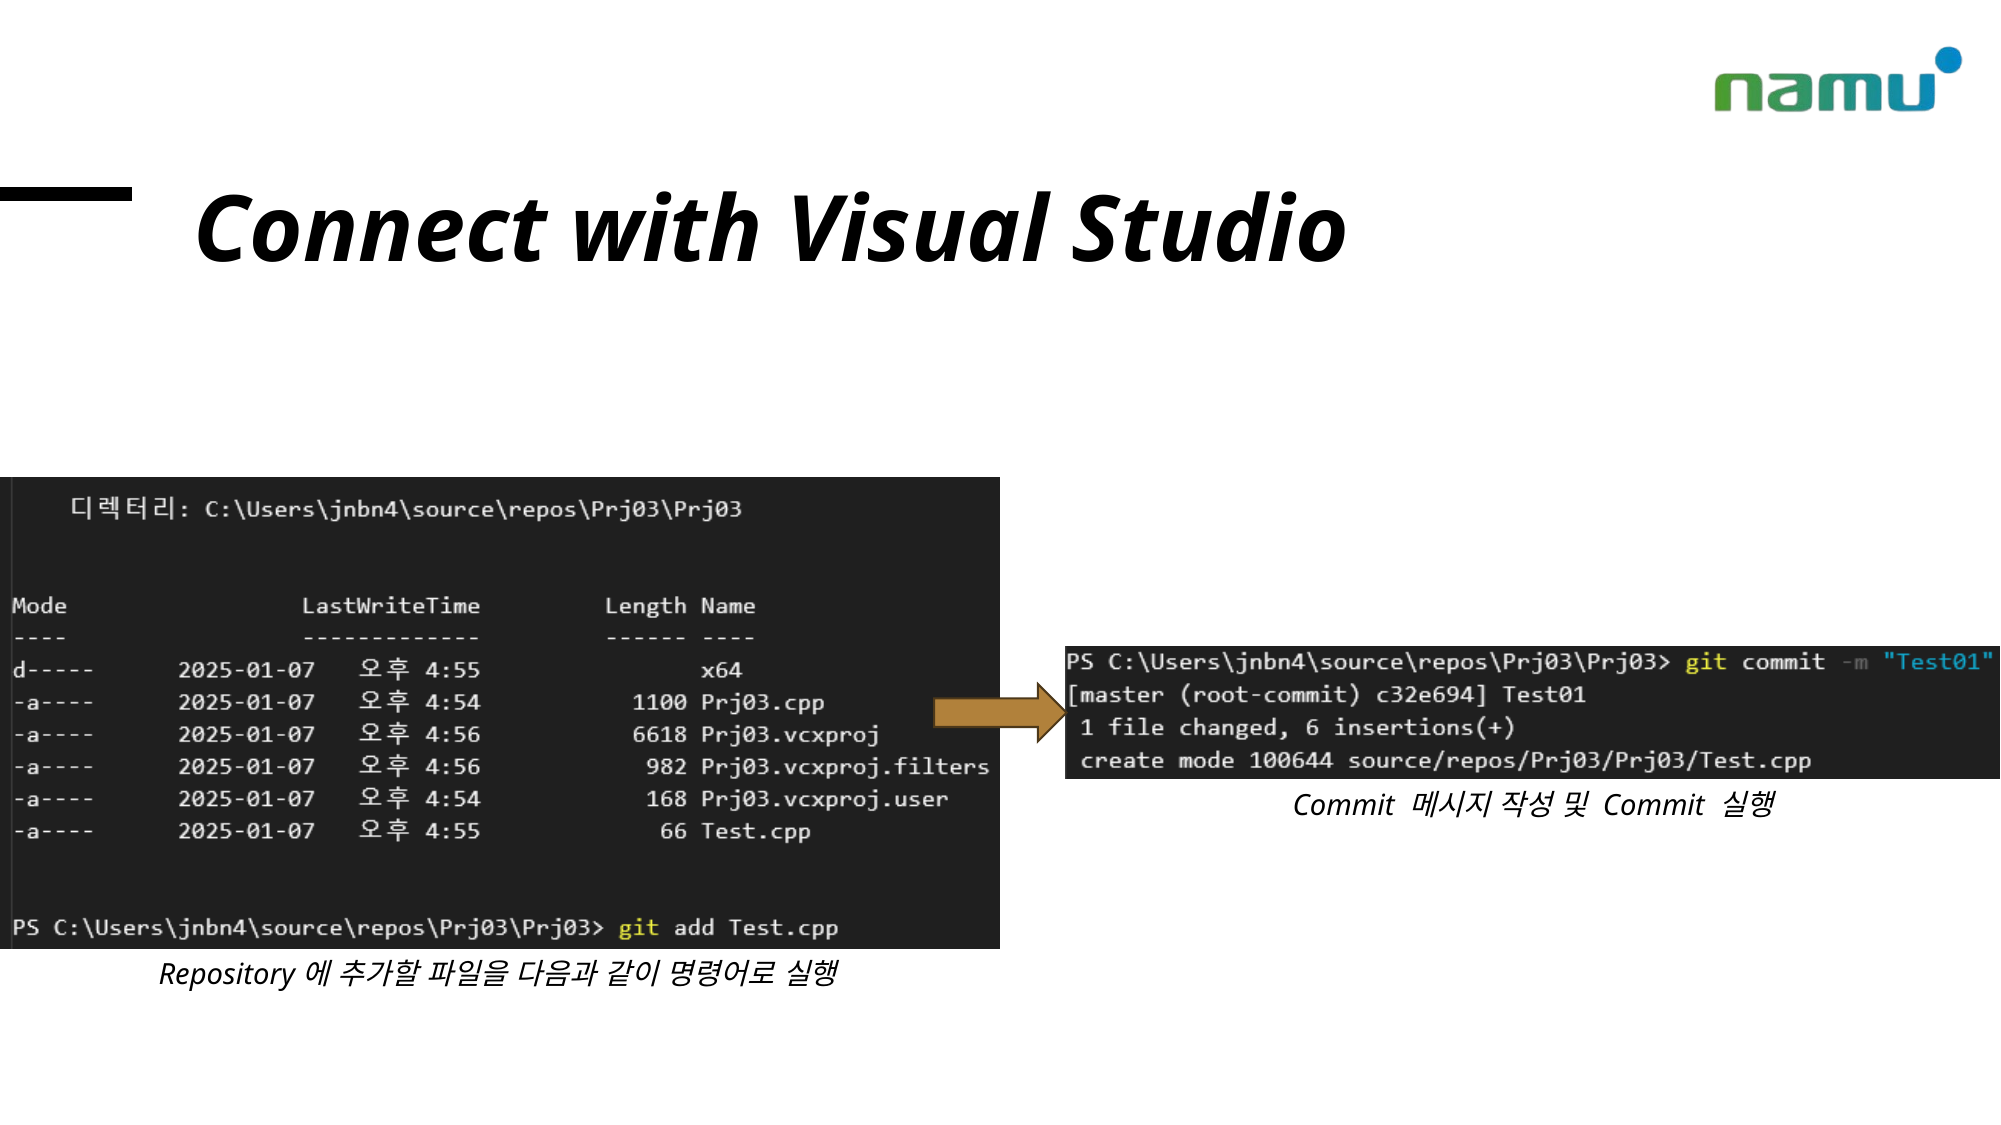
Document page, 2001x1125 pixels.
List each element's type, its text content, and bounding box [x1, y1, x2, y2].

picture [1065, 646, 2000, 779]
text_box Commit 메시지 작성 및 Commit 실행 [1066, 779, 2000, 829]
text_box Repository에 추가할 파일을 다음과 같이 명령어로 실행 [0, 949, 997, 999]
picture [1591, 0, 2000, 282]
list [0, 477, 1000, 949]
title Connect with Visual Studio [178, 178, 1807, 392]
text_box [1000, 681, 1065, 744]
